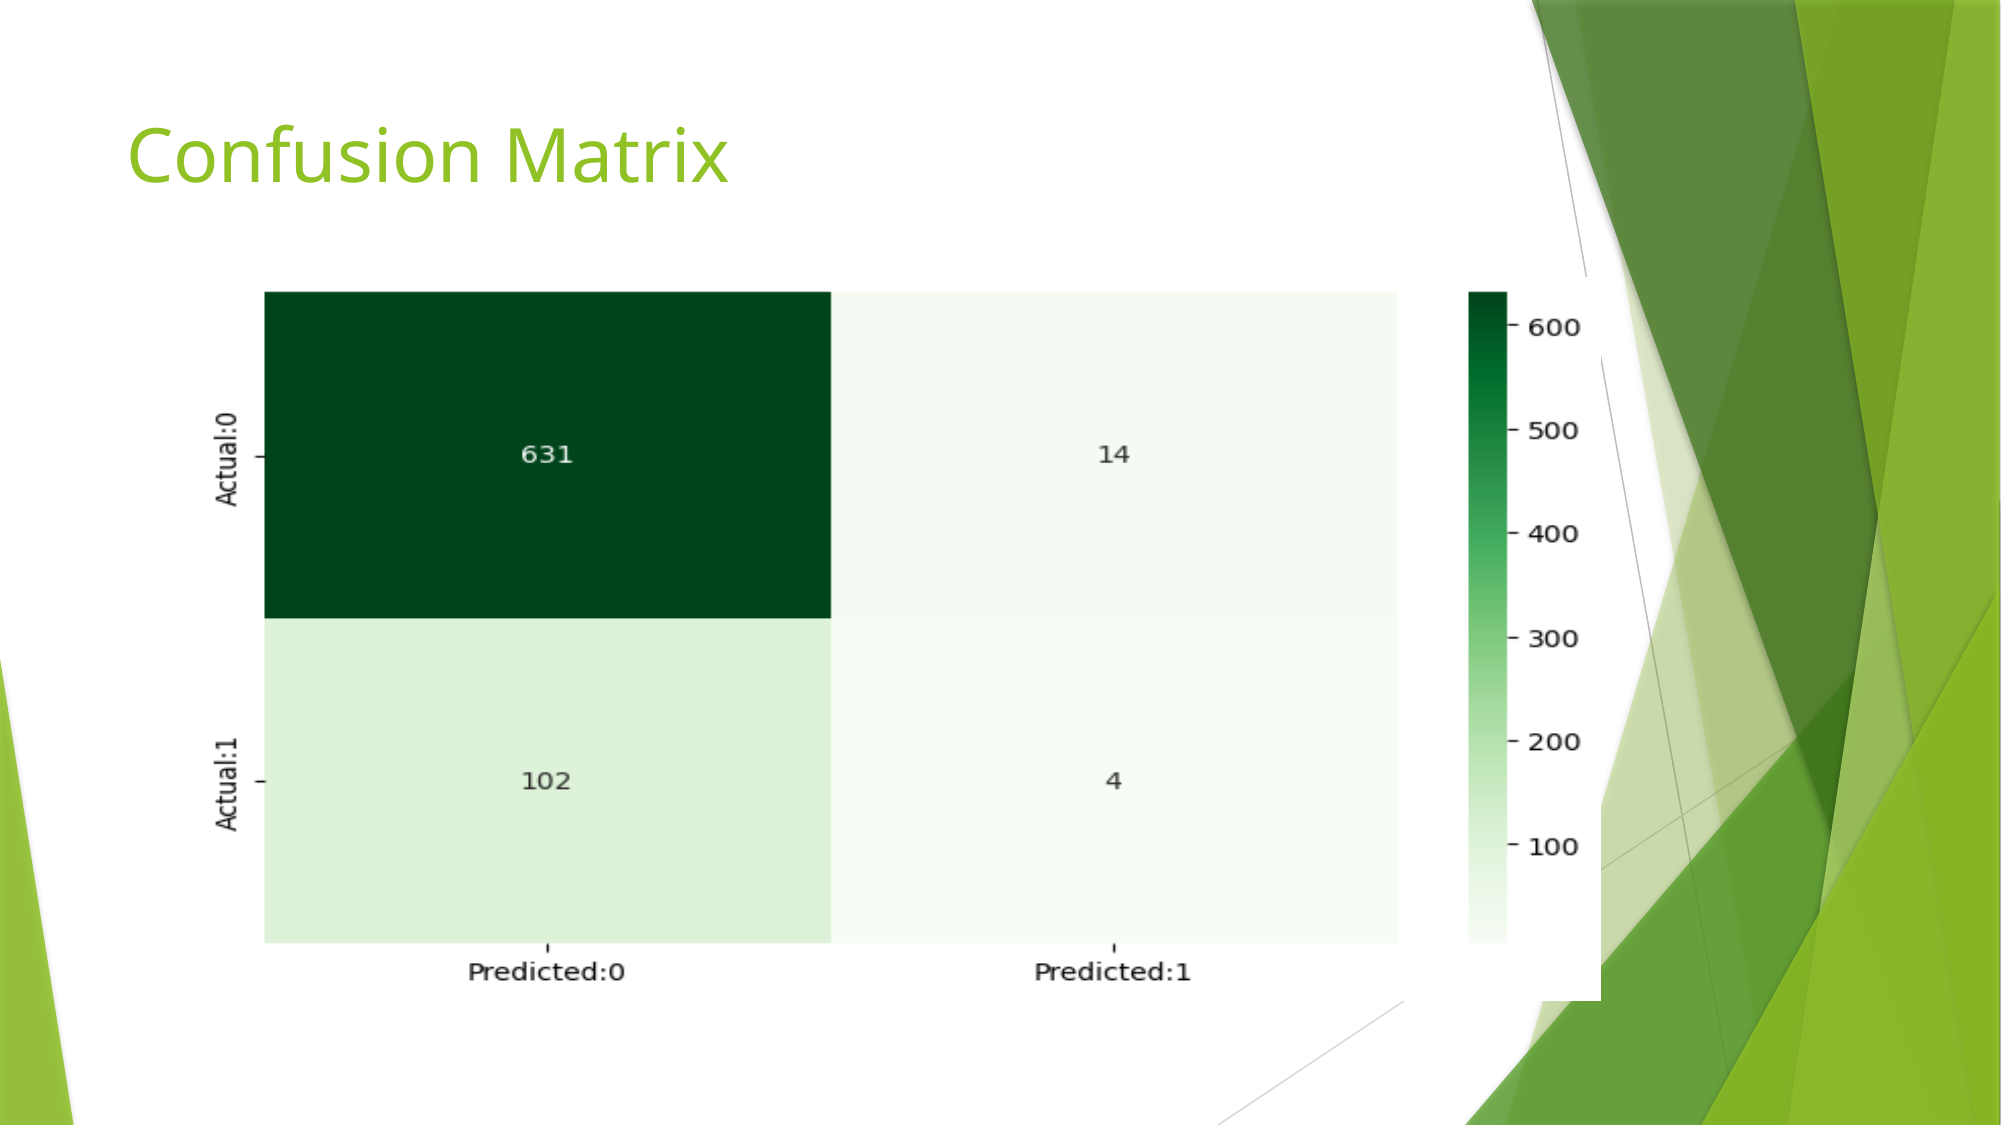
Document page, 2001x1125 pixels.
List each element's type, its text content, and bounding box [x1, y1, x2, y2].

title Confusion Matrix [111, 99, 1522, 317]
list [196, 276, 1602, 1002]
